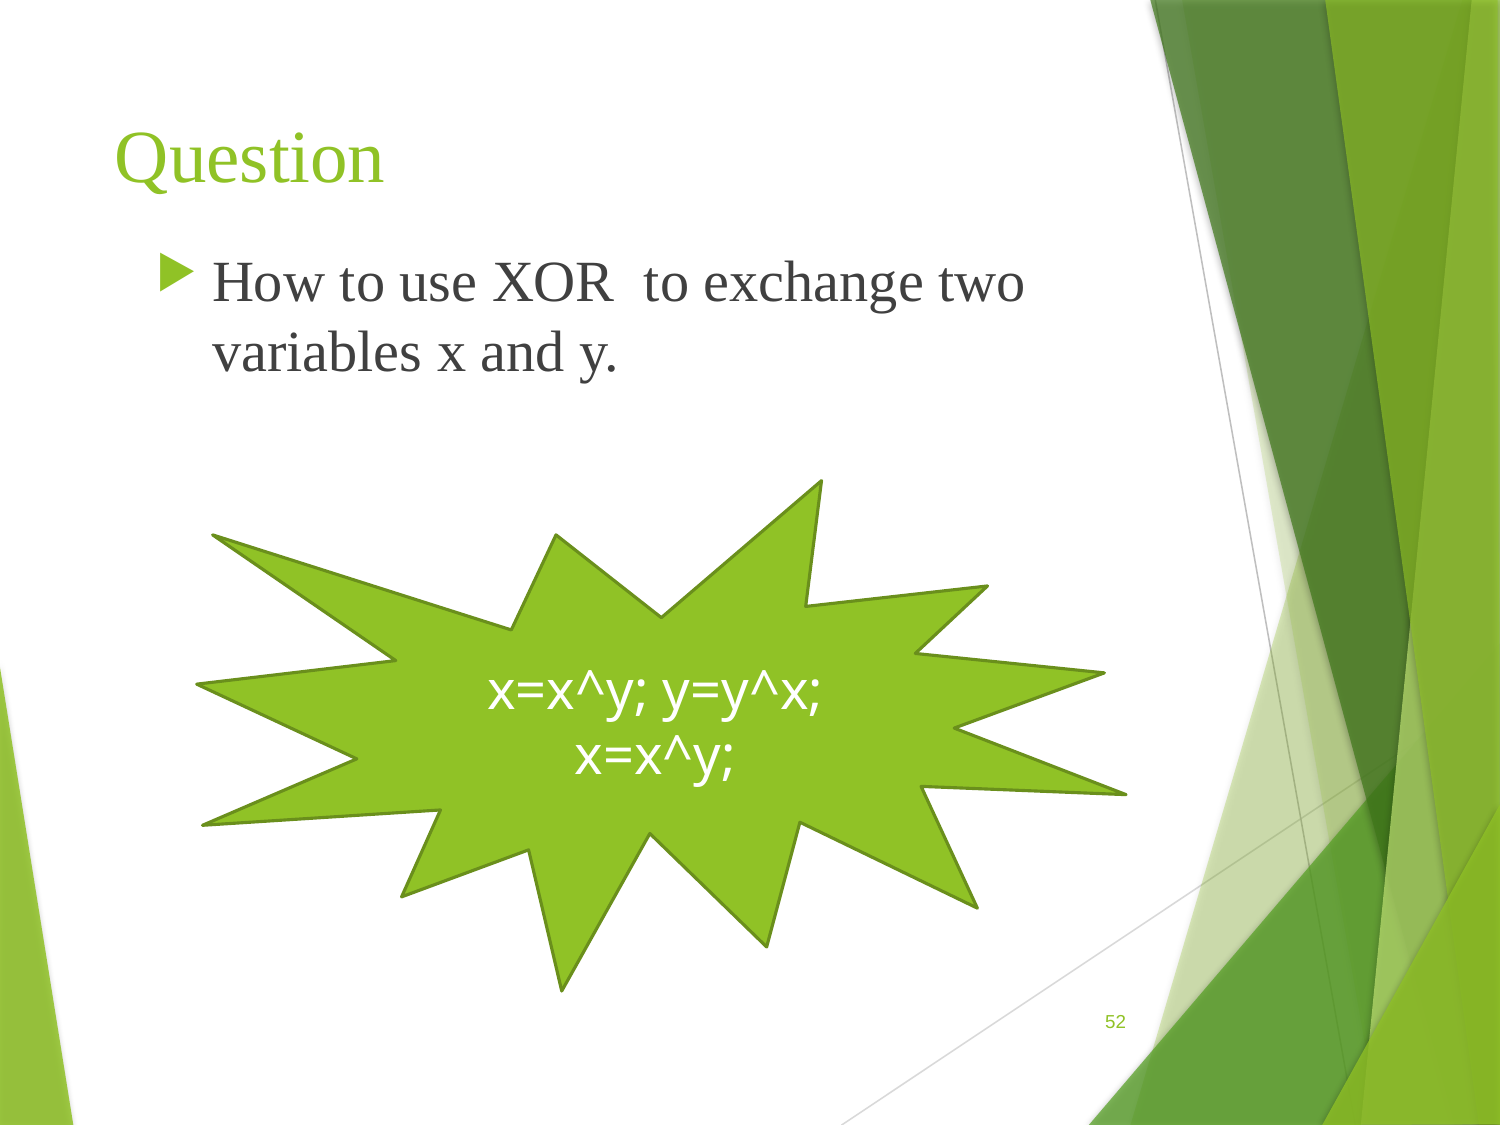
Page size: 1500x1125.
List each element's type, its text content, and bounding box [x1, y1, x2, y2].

title Question [99, 99, 1142, 224]
text_box x=x^y; y=y^x; x=x^y; [195, 479, 1128, 993]
slide_number 52 [1057, 991, 1142, 1051]
list How to use XOR to exchange two variables x and y. [140, 235, 1183, 873]
